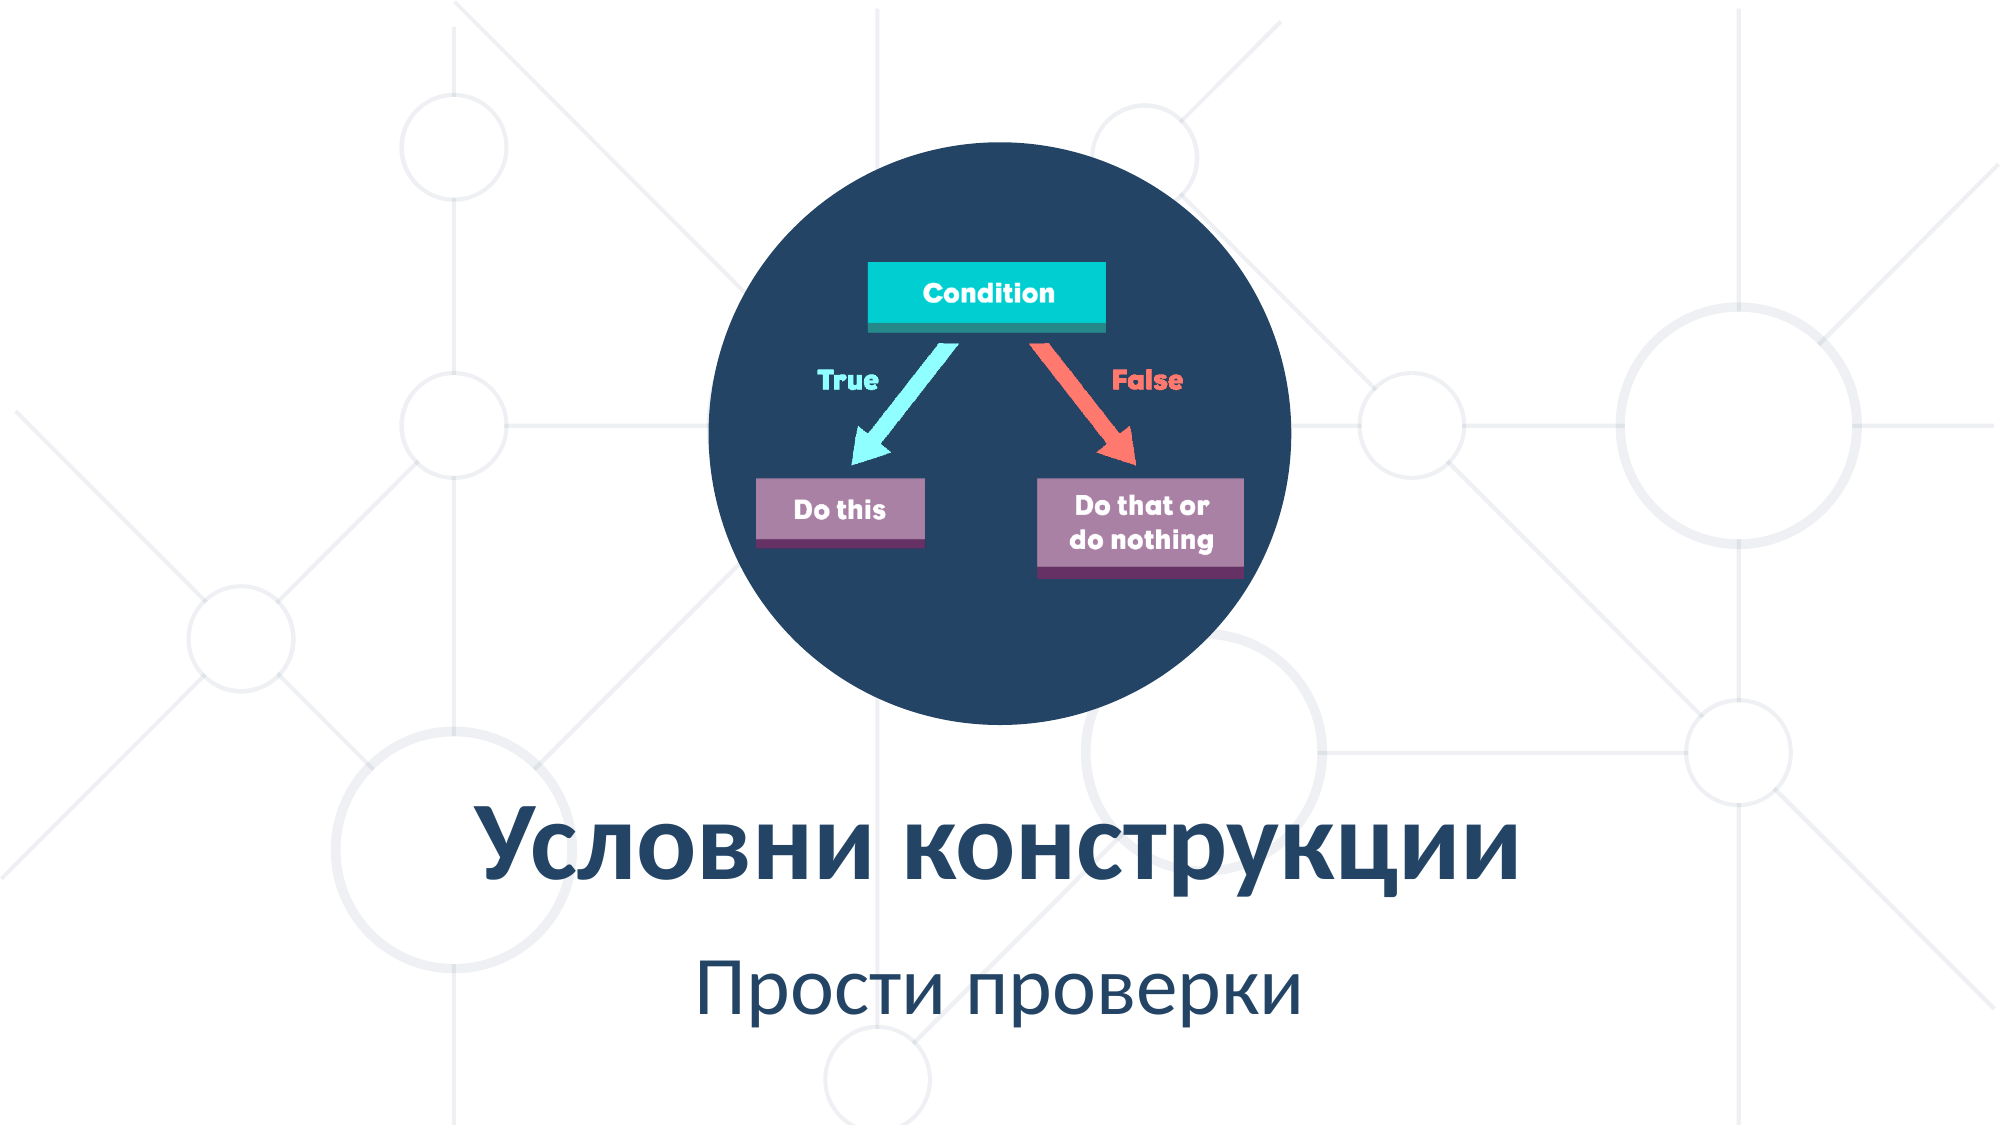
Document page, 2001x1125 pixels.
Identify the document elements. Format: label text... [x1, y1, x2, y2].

picture [755, 262, 1245, 580]
subtitle Прости проверки [100, 916, 1900, 1043]
title Условни конструкции [100, 771, 1900, 898]
